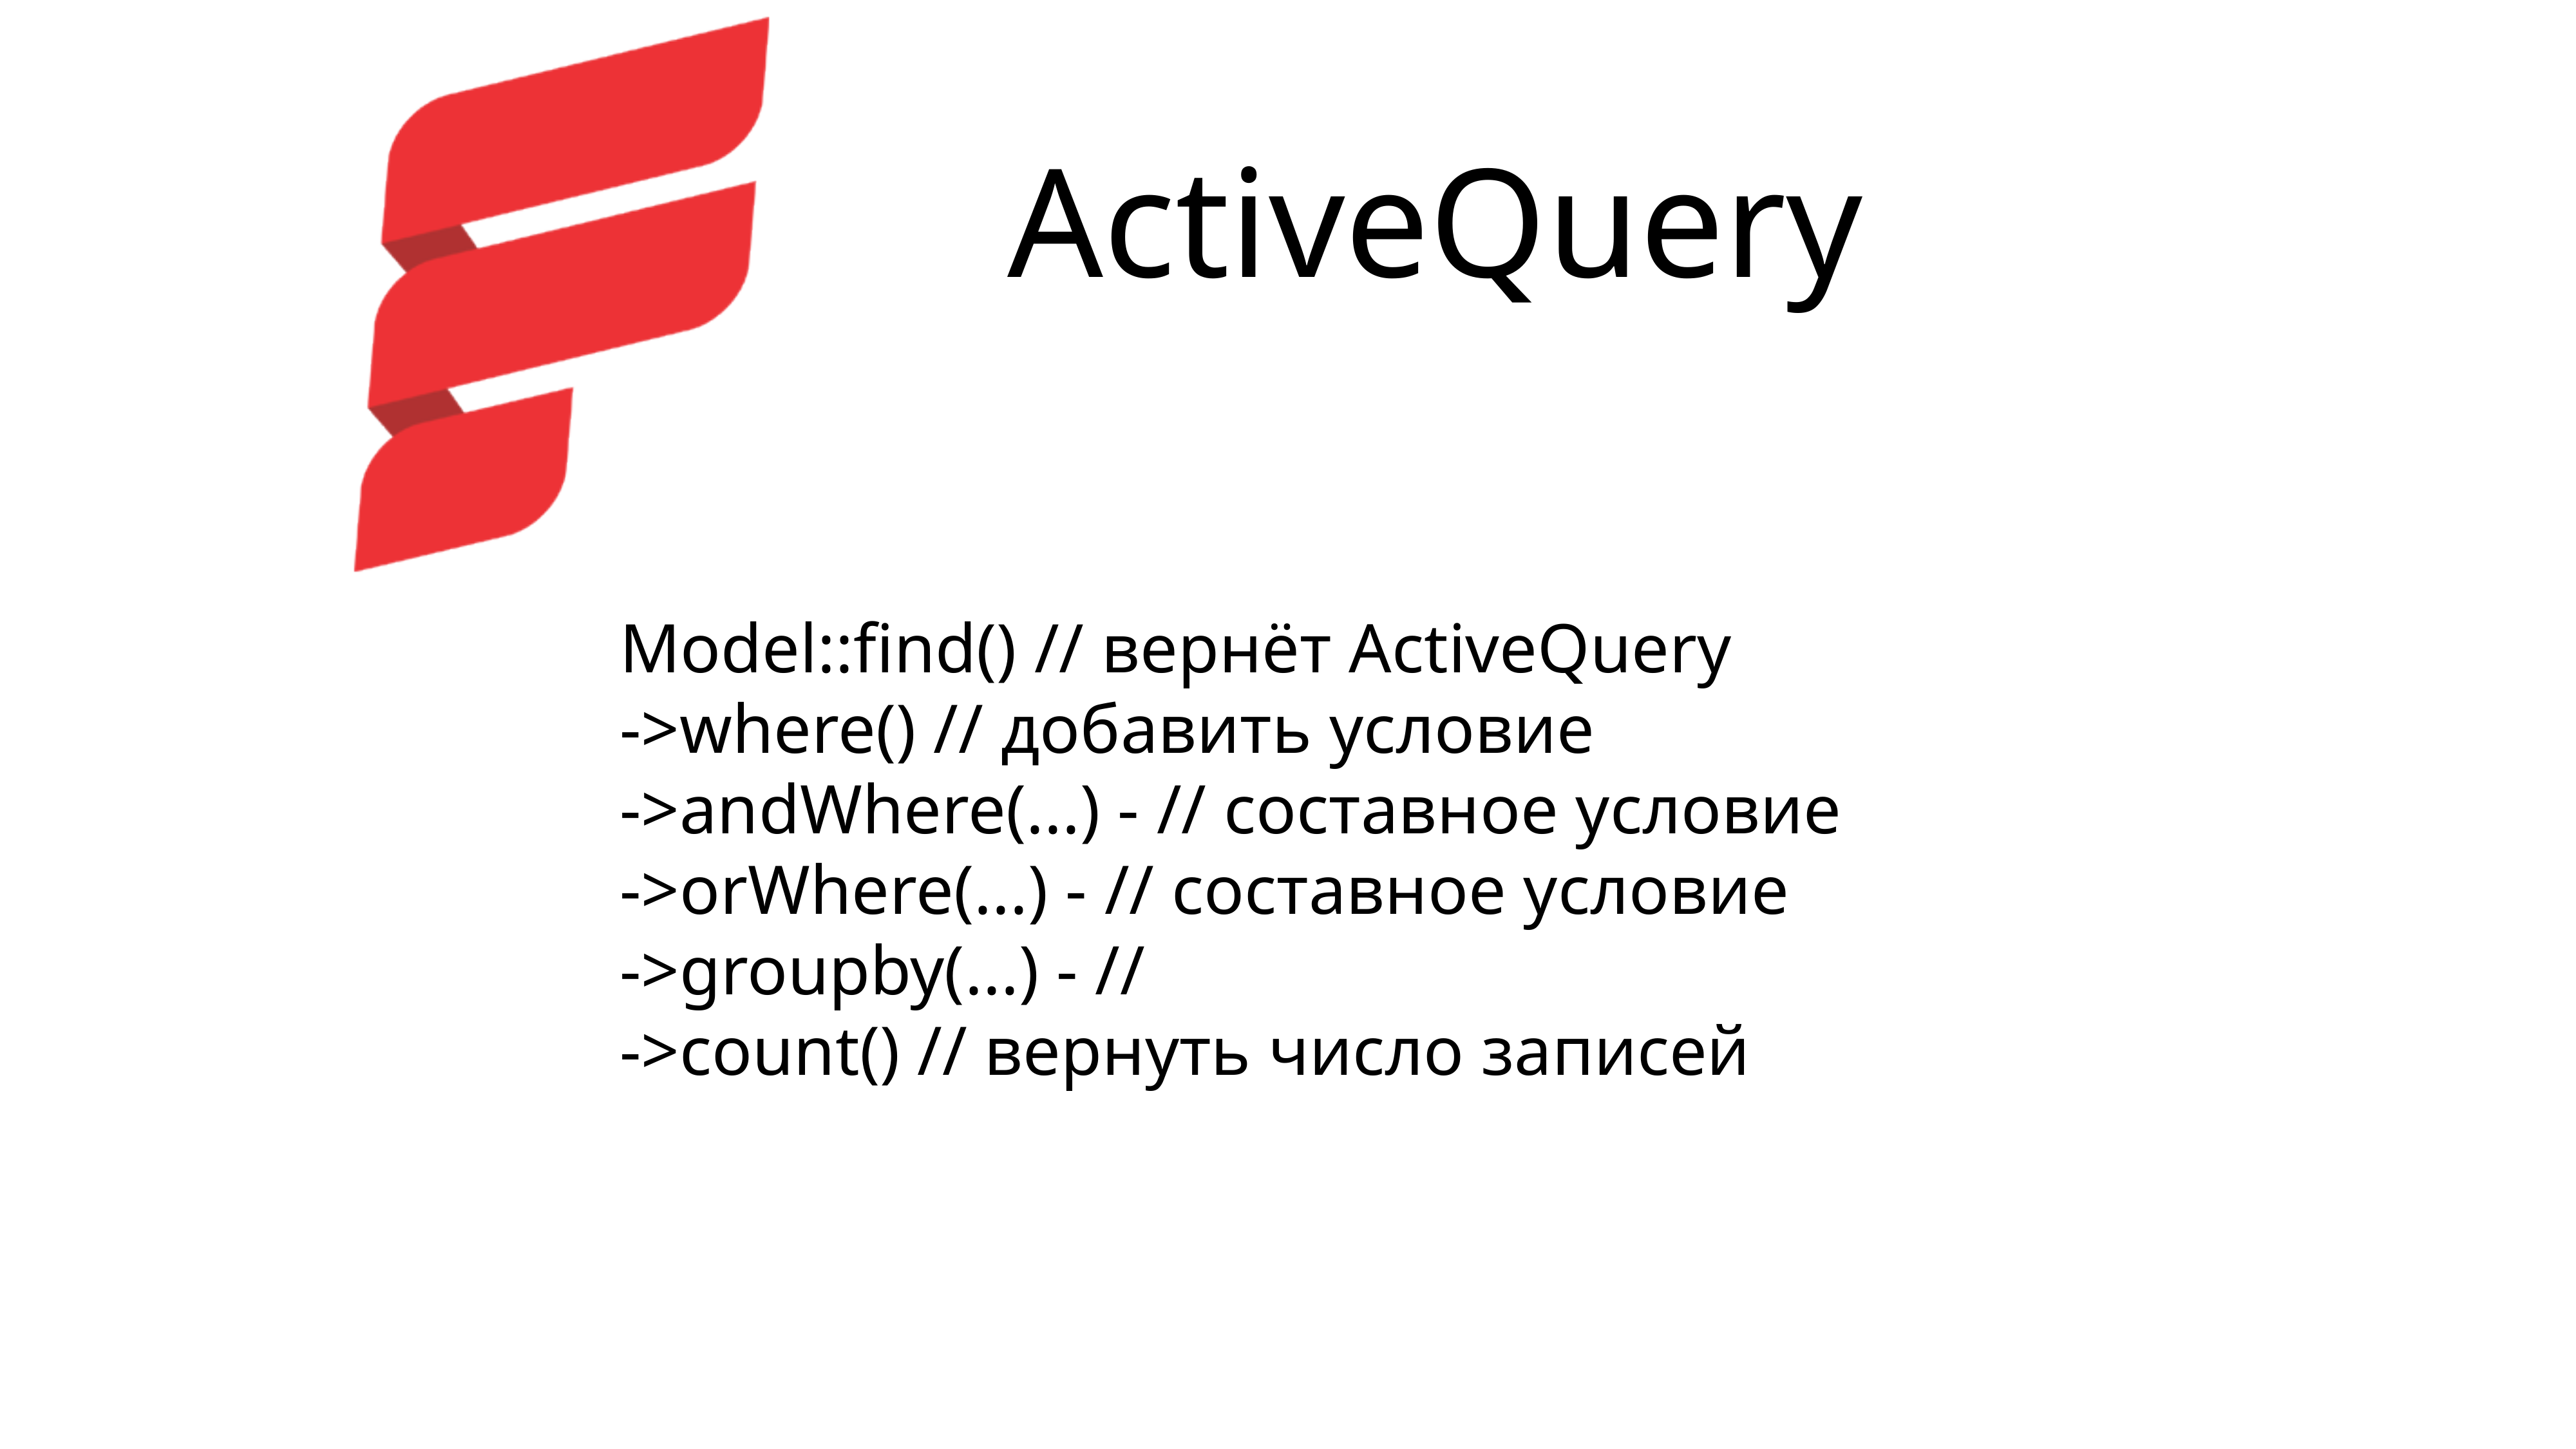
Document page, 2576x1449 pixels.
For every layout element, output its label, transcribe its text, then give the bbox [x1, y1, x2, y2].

list Model::find() // вернёт ActiveQuery ->where() // добавить условие ->andWhere(...) - // составное условие ->orWhere(...) - // составное условие ->groupby(...) - // ->count() // вернуть число записей [612, 598, 2081, 1097]
title ActiveQuery [758, 56, 2113, 378]
picture [281, 12, 848, 578]
